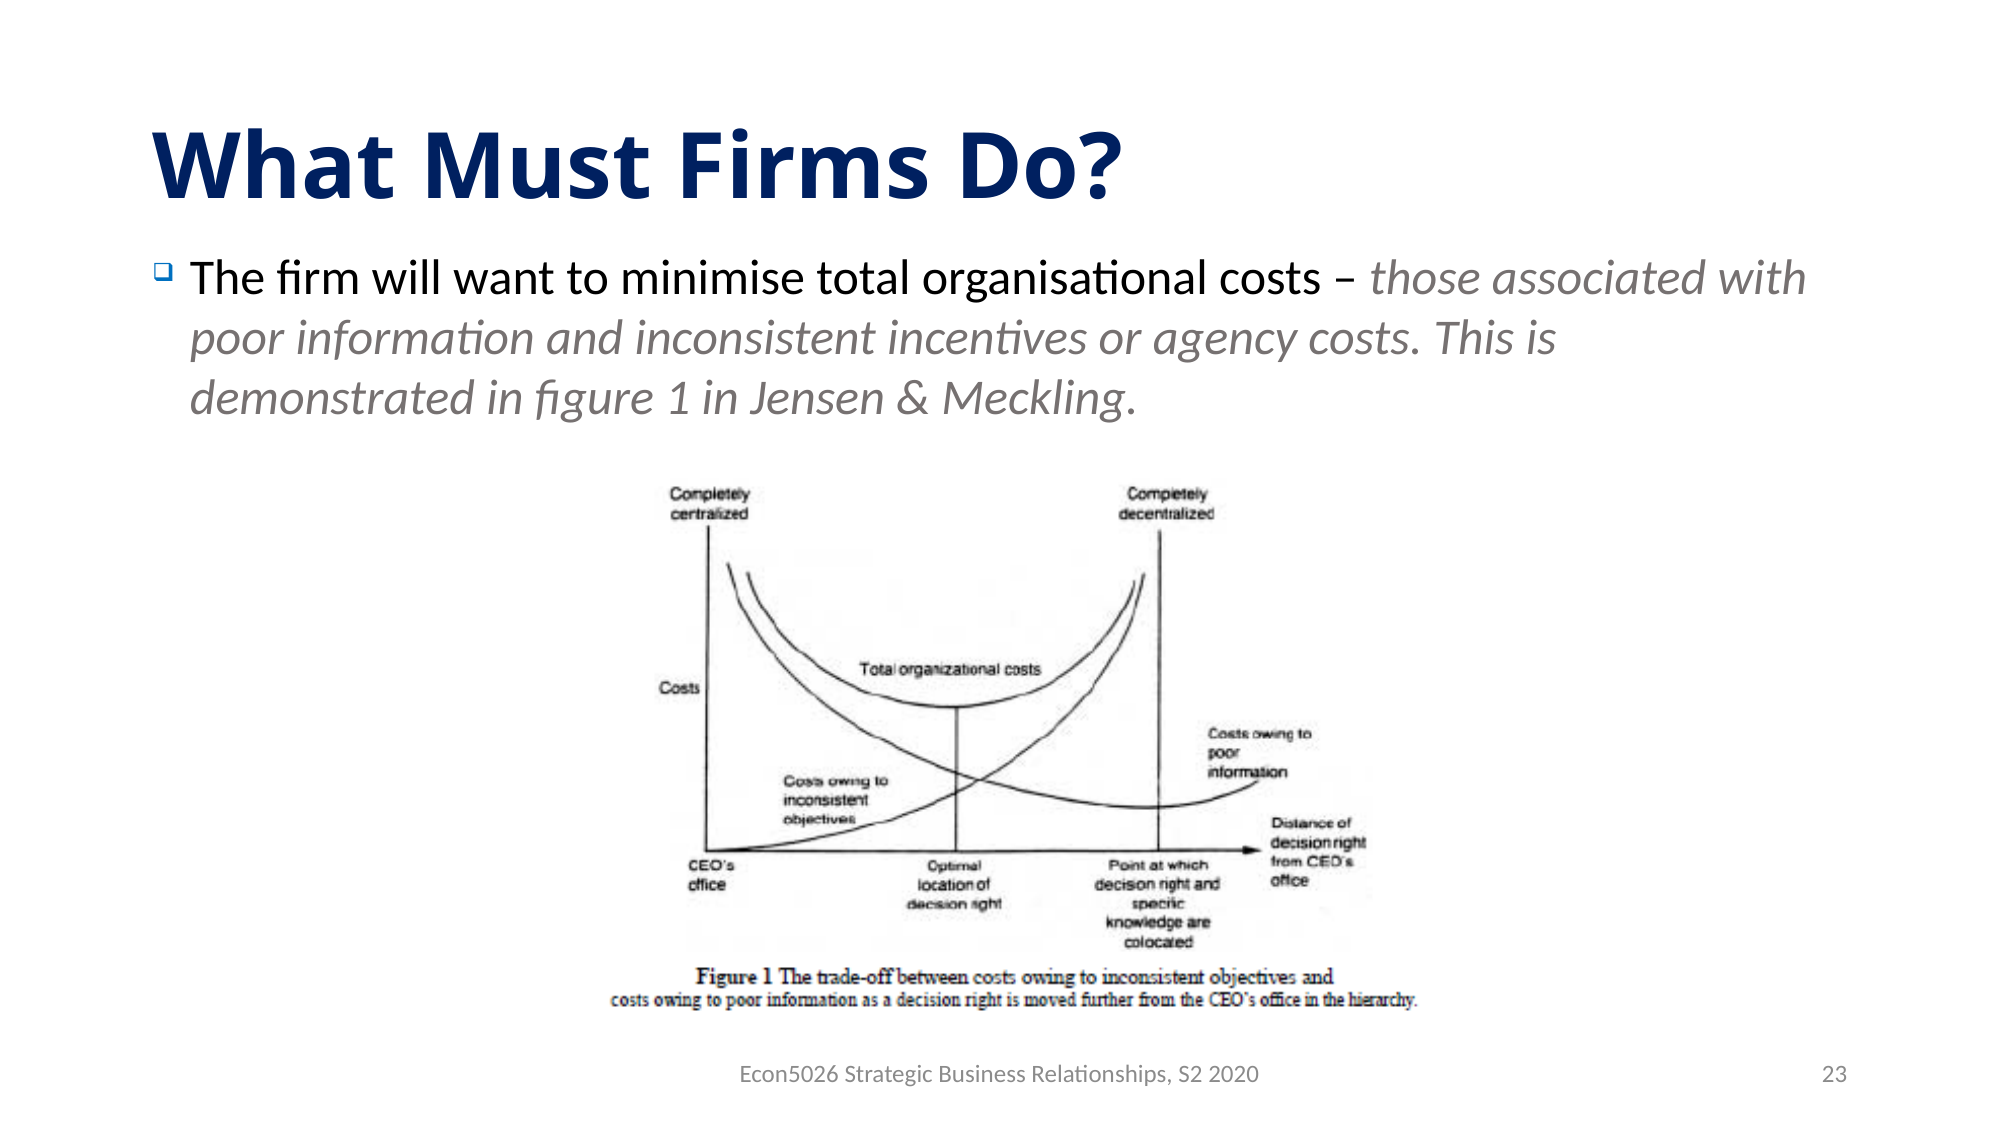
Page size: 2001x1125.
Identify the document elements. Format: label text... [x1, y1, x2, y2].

slide_number 23 [1412, 1042, 1863, 1103]
footer Econ5026 Strategic Business Relationships, S2 2020 [662, 1042, 1338, 1103]
picture [560, 465, 1472, 1023]
title What Must Firms Do? [137, 59, 1863, 237]
list The firm will want to minimise total organisational costs – those associated with poor information and inconsistent incentives or agency costs. This is demonstrated in figure 1 in Jensen & Meckling. [137, 237, 1863, 1014]
